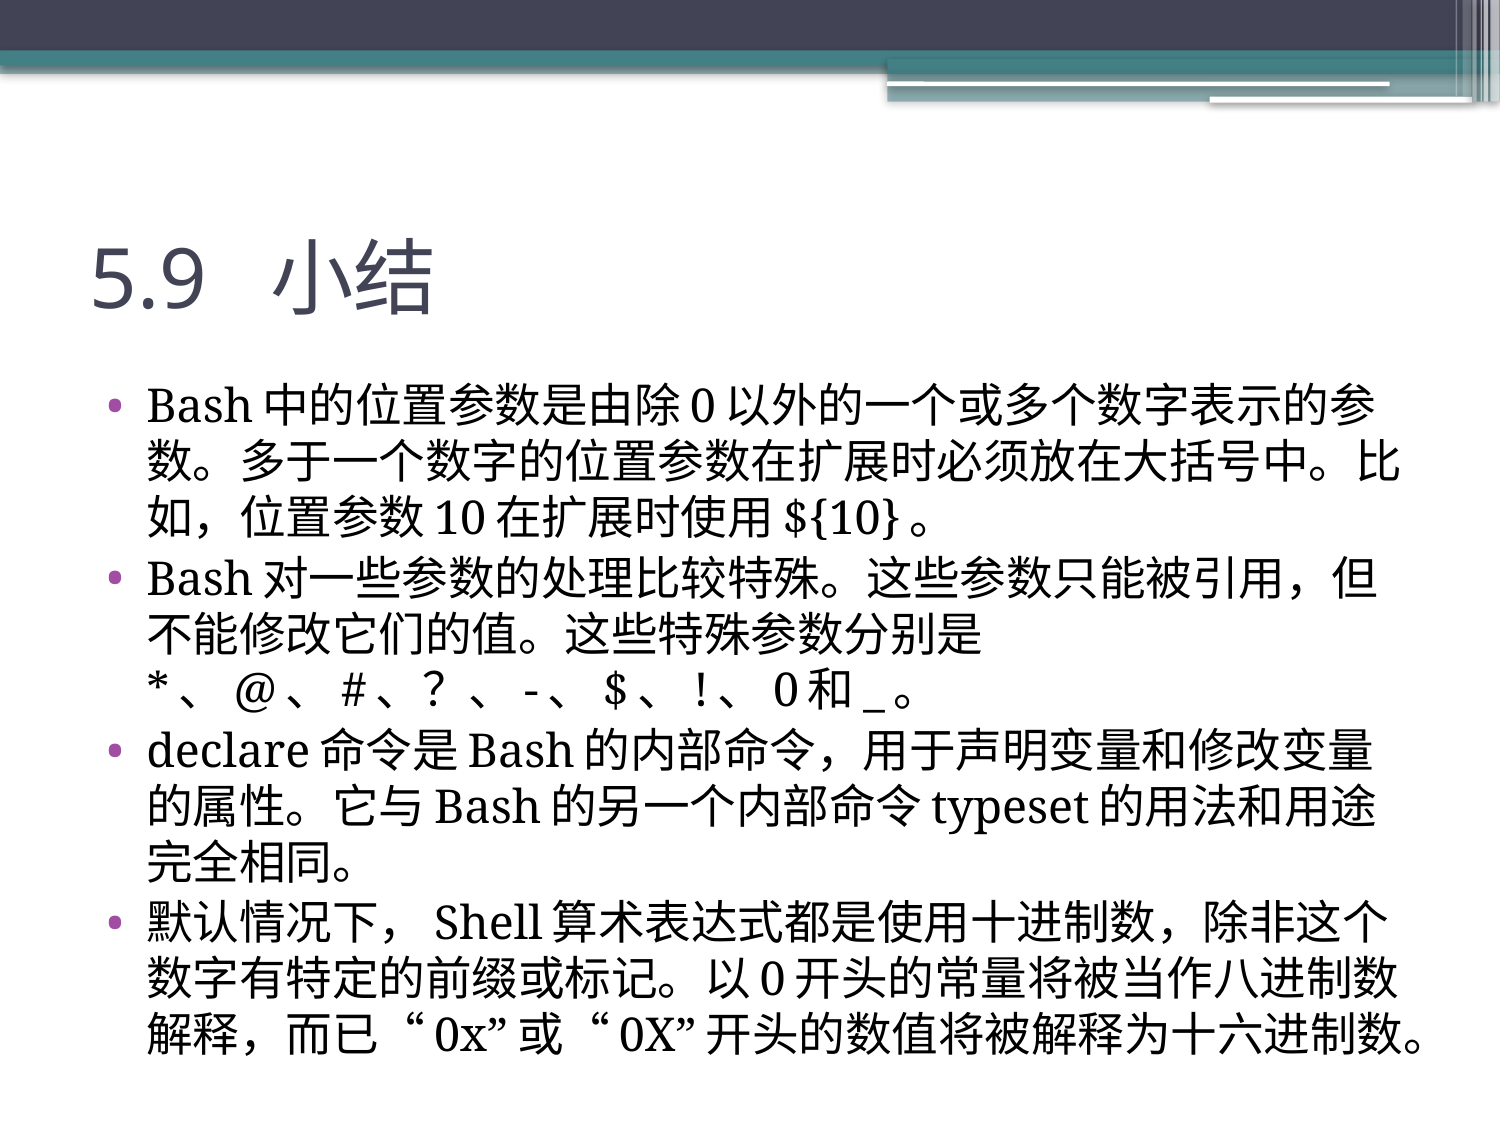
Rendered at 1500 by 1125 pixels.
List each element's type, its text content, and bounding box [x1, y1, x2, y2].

list Bash中的位置参数是由除0以外的一个或多个数字表示的参数。多于一个数字的位置参数在扩展时必须放在大括号中。比如，位置参数10在扩展时使用${10}。 Bash对一些参数的处理比较特殊。这些参数只能被引用，但不能修改它们的值。这些特殊参数分别是*、@、#、？、-、$、!、0和_。 declare命令是Bash的内部命令，用于声明变量和修改变量的属性。它与Bash的另一个内部命令typeset的用法和用途完全相同。 默认情况下，Shell算术表达式都是使用十进制数，除非这个数字有特定的前缀或标记。以0开头的常量将被当作八进制数解释，而已“0x”或“0X”开头的数值将被解释为十六进制数。 [75, 368, 1425, 1079]
title 5.9 小结 [75, 187, 1425, 363]
